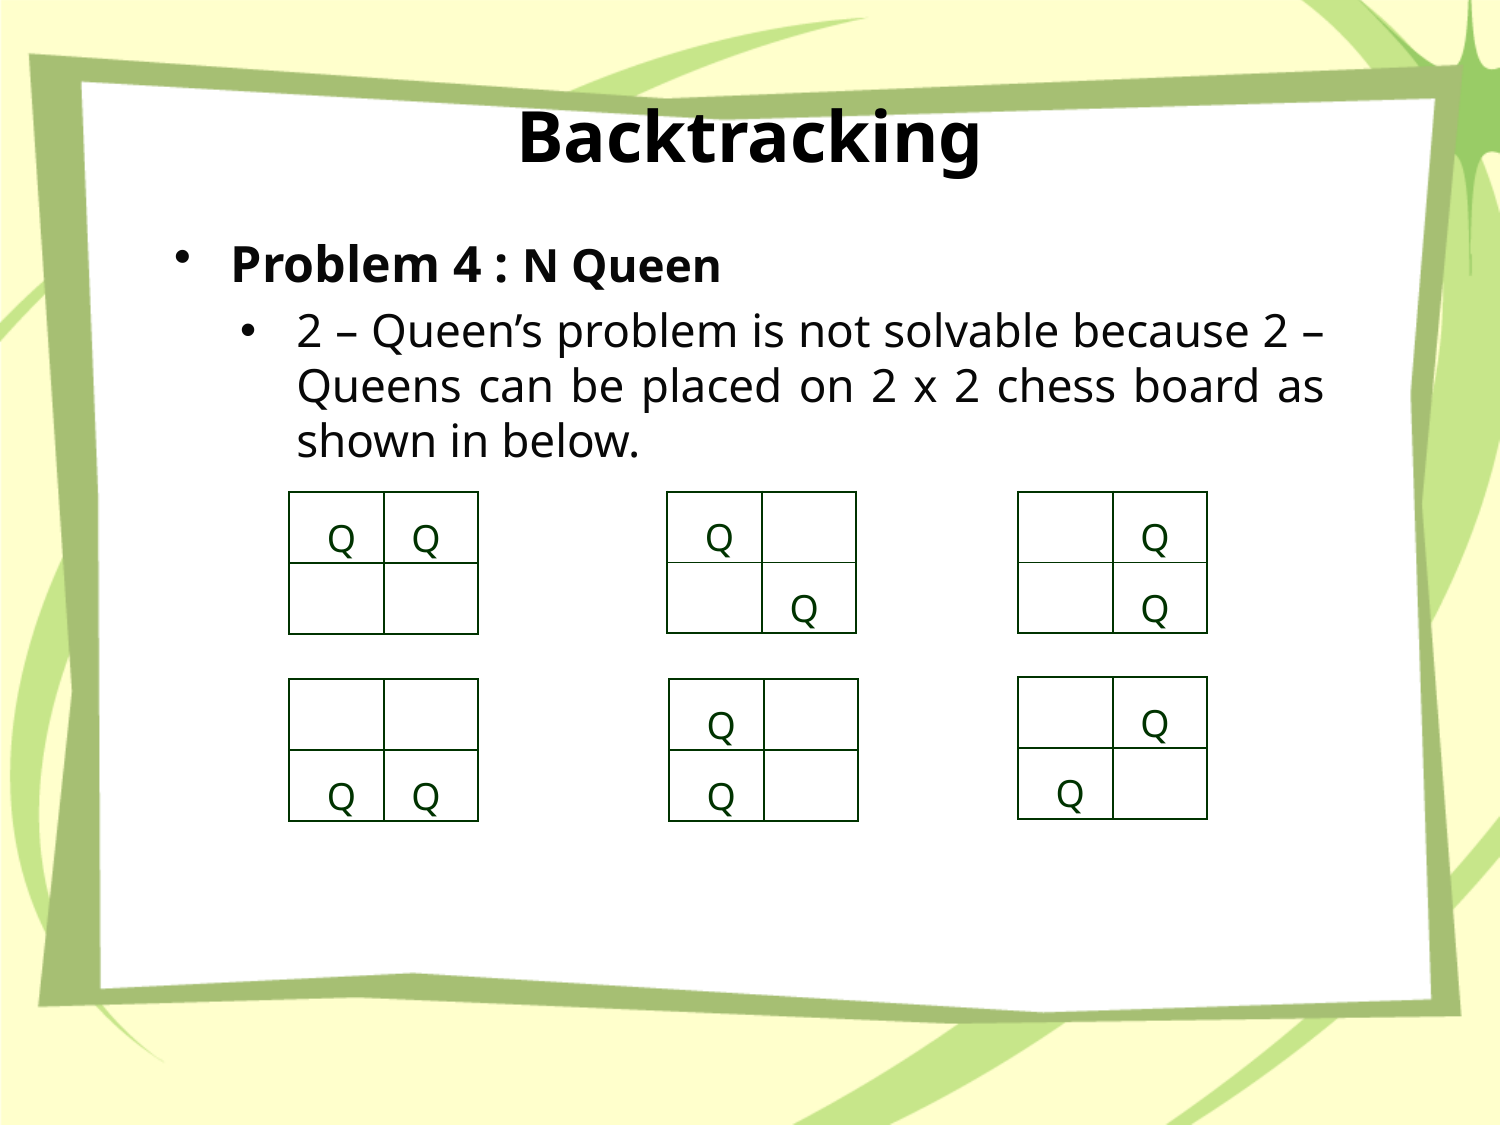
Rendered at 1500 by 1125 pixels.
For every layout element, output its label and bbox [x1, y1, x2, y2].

table_header [670, 680, 763, 749]
table_cell [765, 751, 857, 820]
table_cell [668, 563, 761, 632]
table_cell [1114, 563, 1206, 632]
table_header [668, 493, 761, 562]
table_header [765, 680, 857, 749]
text_box [159, 224, 1341, 900]
title [75, 75, 1425, 194]
table_header [385, 680, 477, 749]
table_header [1114, 493, 1206, 562]
table_cell [1019, 563, 1112, 632]
table_cell [670, 751, 763, 820]
table_header [290, 493, 383, 562]
table_cell [763, 563, 855, 632]
table_cell [1019, 749, 1112, 818]
table_header [763, 493, 855, 562]
table_cell [290, 751, 383, 820]
table_cell [1114, 749, 1206, 818]
table_cell [290, 564, 383, 633]
table_header [290, 680, 383, 749]
table_cell [385, 751, 477, 820]
table_header [385, 493, 477, 562]
table_cell [385, 564, 477, 633]
table_header [1019, 493, 1112, 562]
picture [0, 0, 1500, 1125]
table_header [1019, 678, 1112, 747]
table_header [1114, 678, 1206, 747]
